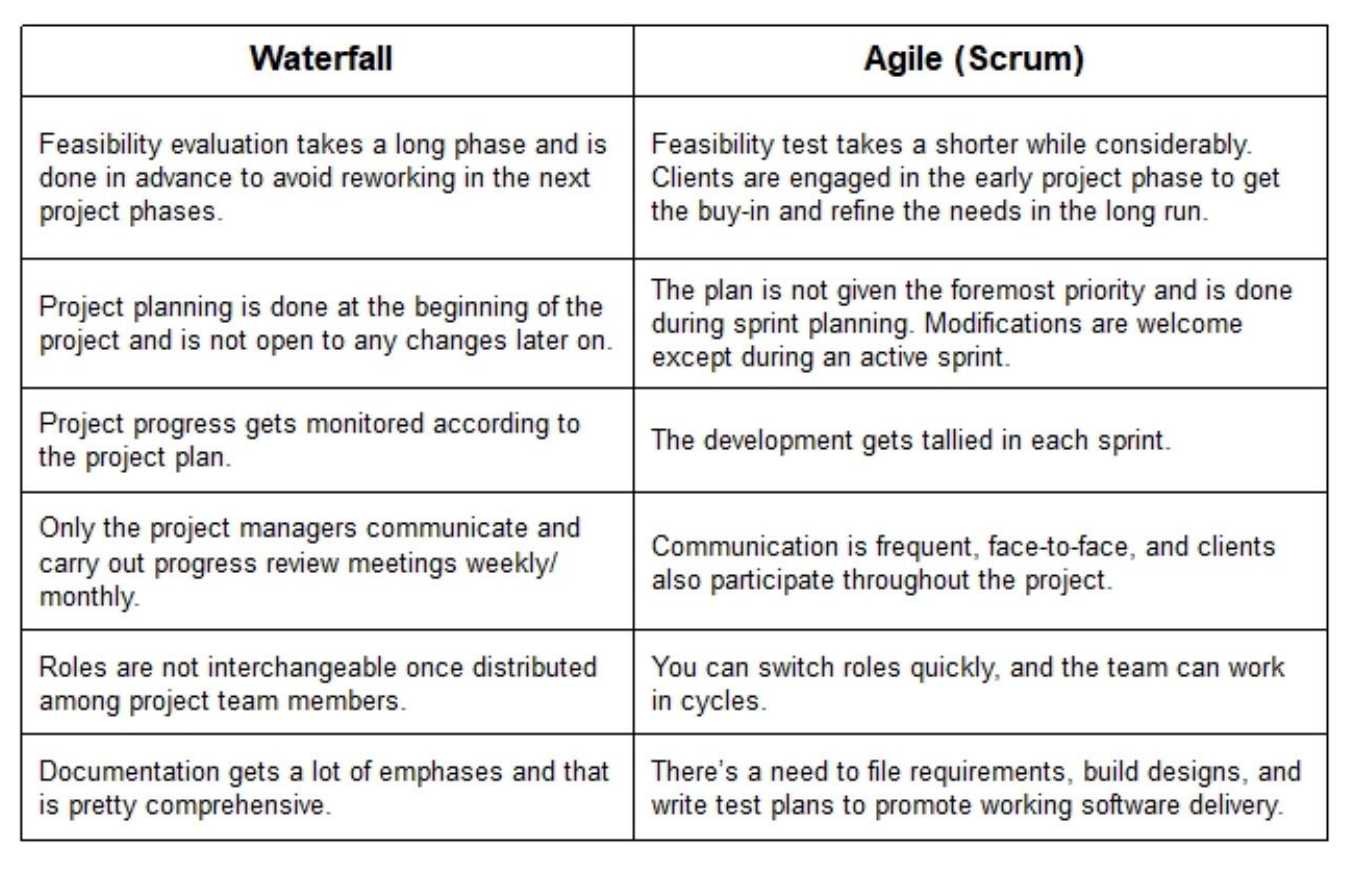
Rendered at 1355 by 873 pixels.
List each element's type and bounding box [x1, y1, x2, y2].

text_box [2, 2, 1352, 871]
